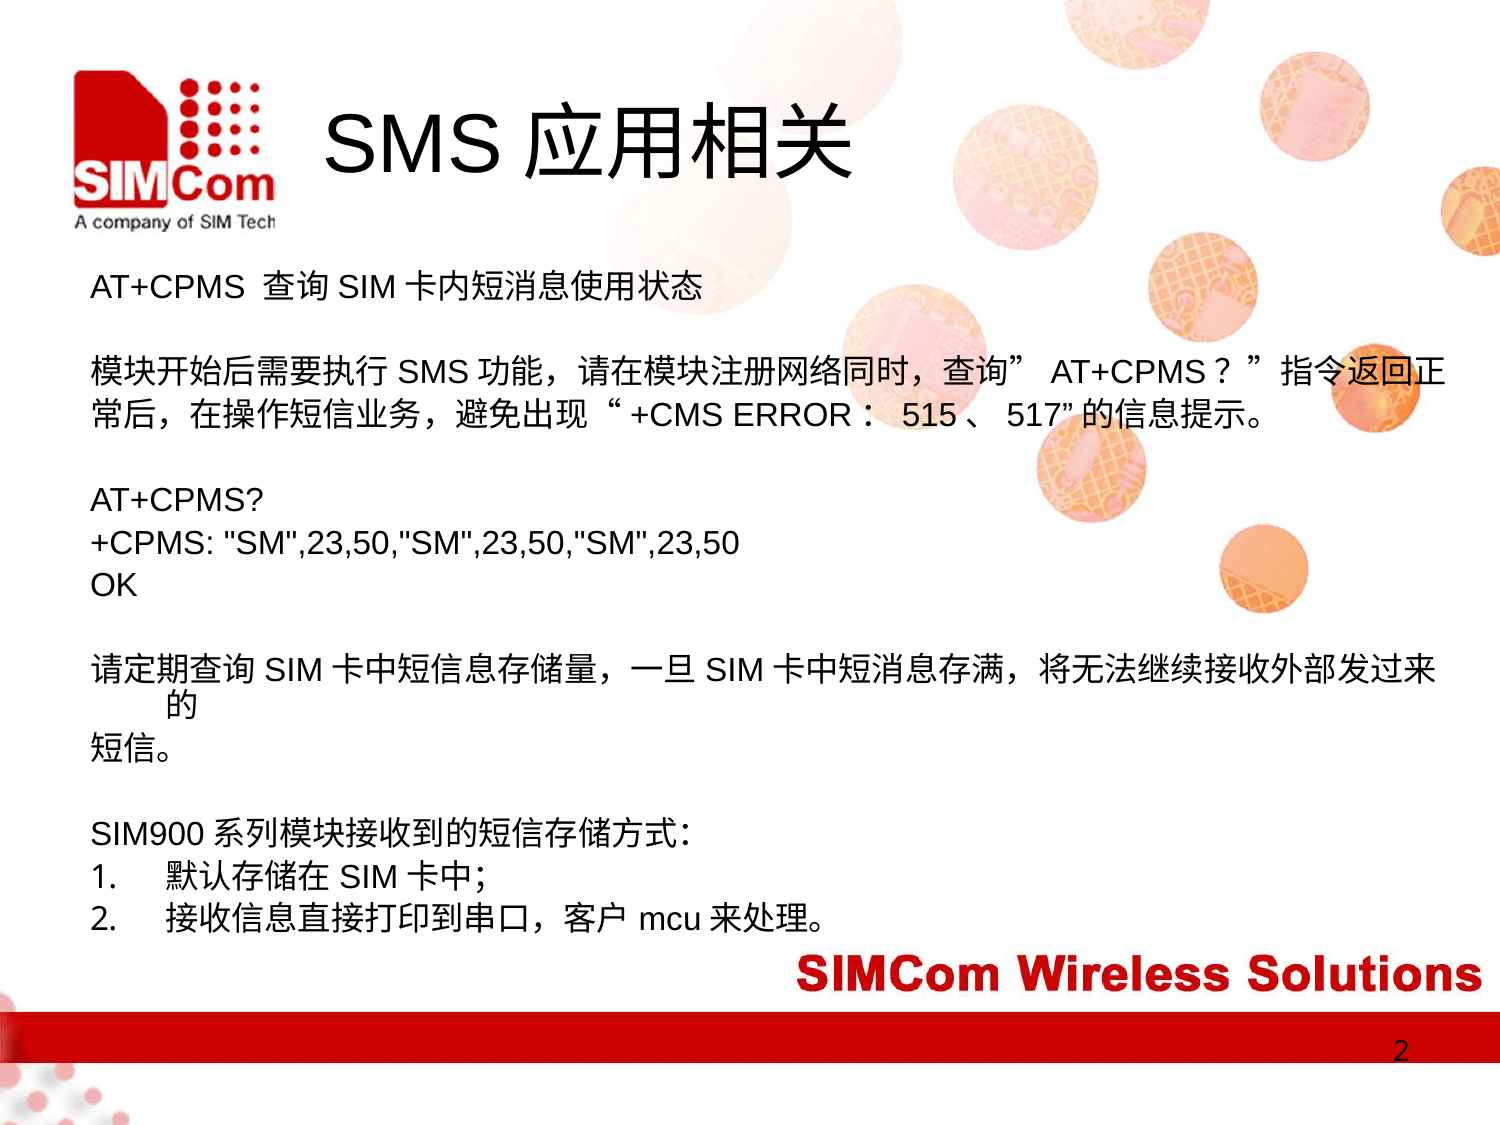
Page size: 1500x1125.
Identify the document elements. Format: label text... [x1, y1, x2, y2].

slide_number 2 [1074, 1024, 1425, 1103]
title SMS应用相关 [75, 45, 1425, 233]
list AT+CPMS 查询SIM卡内短消息使用状态 模块开始后需要执行SMS功能，请在模块注册网络同时，查询”AT+CPMS？”指令返回正 常后，在操作短信业务，避免出现“+CMS ERROR：515、517”的信息提示。 AT+CPMS? +CPMS: "SM",23,50,"SM",23,50,"SM",23,50 OK 请定期查询SIM卡中短信息存储量，一旦SIM卡中短消息存满，将无法继续接收外部发过来的 短信。 SIM900系列模块接收到的短信存储方式： 默认存储在SIM卡中； 接收信息直接打印到串口，客户mcu来处理。 [75, 262, 1471, 1005]
picture [0, 0, 1500, 1125]
